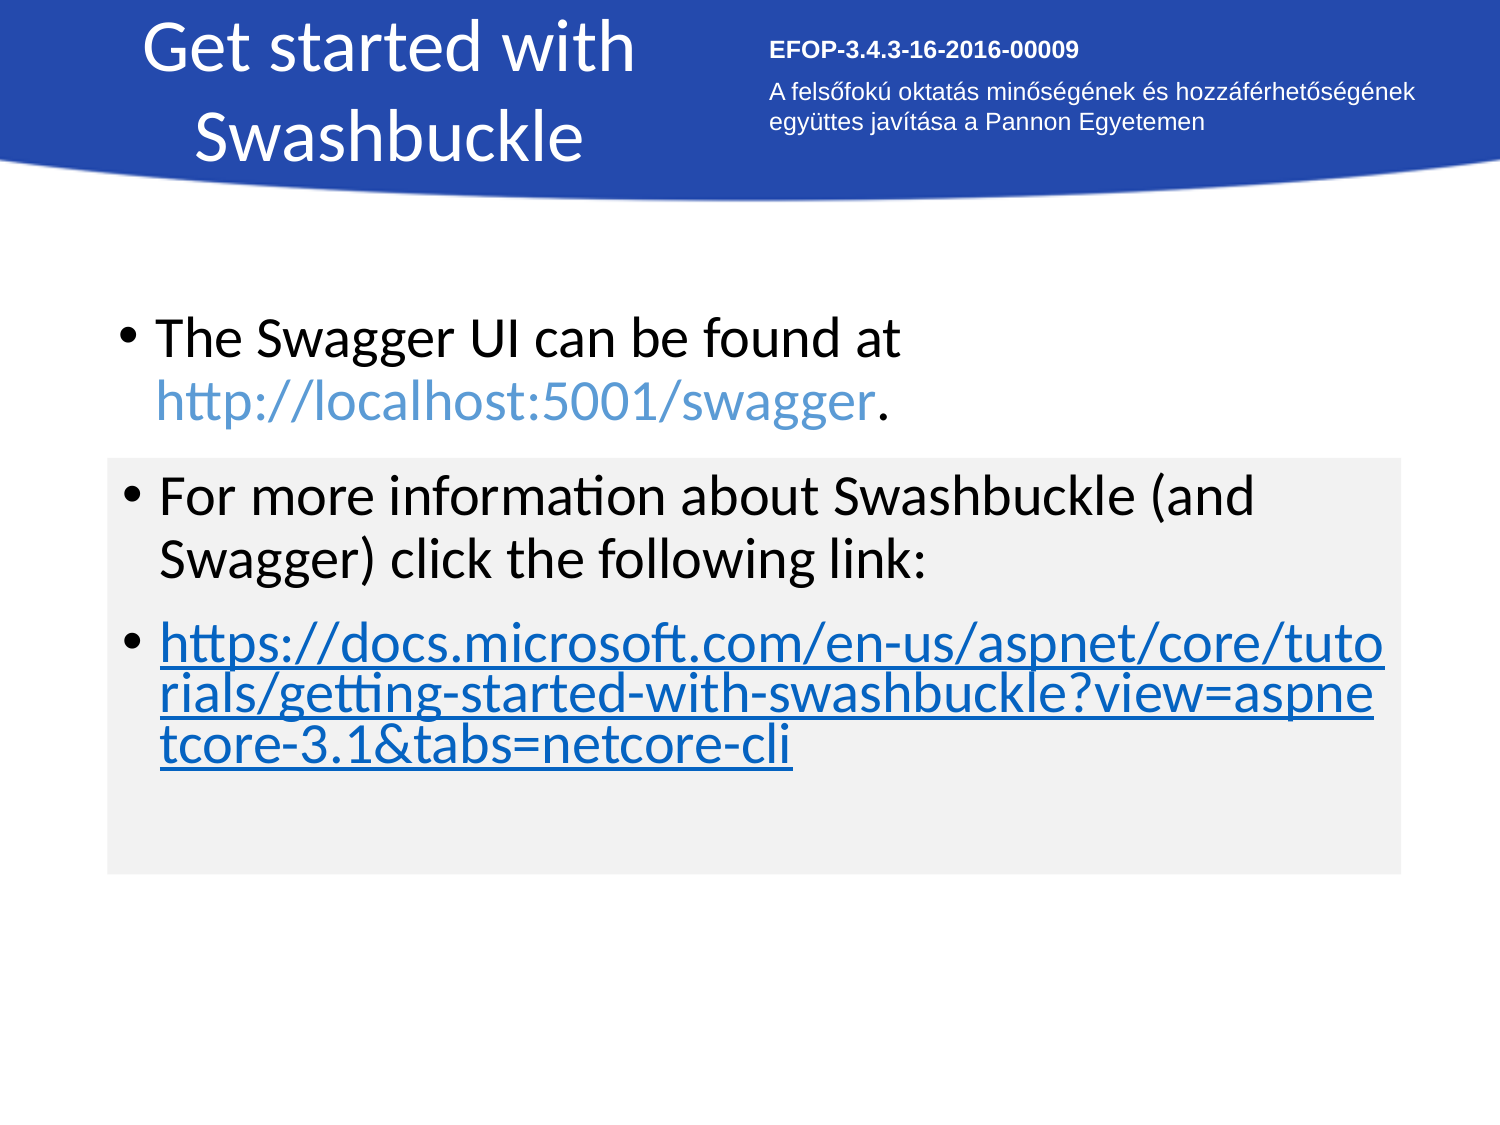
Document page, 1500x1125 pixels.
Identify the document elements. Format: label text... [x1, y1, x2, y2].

text_box Get started with Swashbuckle [41, 0, 739, 173]
text_box For more information about Swashbuckle (and Swagger) click the following link: https://docs.microsoft.com/en-us/aspnet/core/tutorials/getting-started-with-swashbuckle?view=aspnetcore-3.1&tabs=netcore-cli [107, 457, 1402, 875]
list The Swagger UI can be found at http://localhost:5001/swagger. [103, 299, 1397, 1014]
text_box EFOP-3.4.3-16-2016-00009 A felsőfokú oktatás minőségének és hozzáférhetőségének együttes javítása a Pannon Egyetemen [754, 25, 1465, 143]
picture [0, 0, 1500, 1125]
